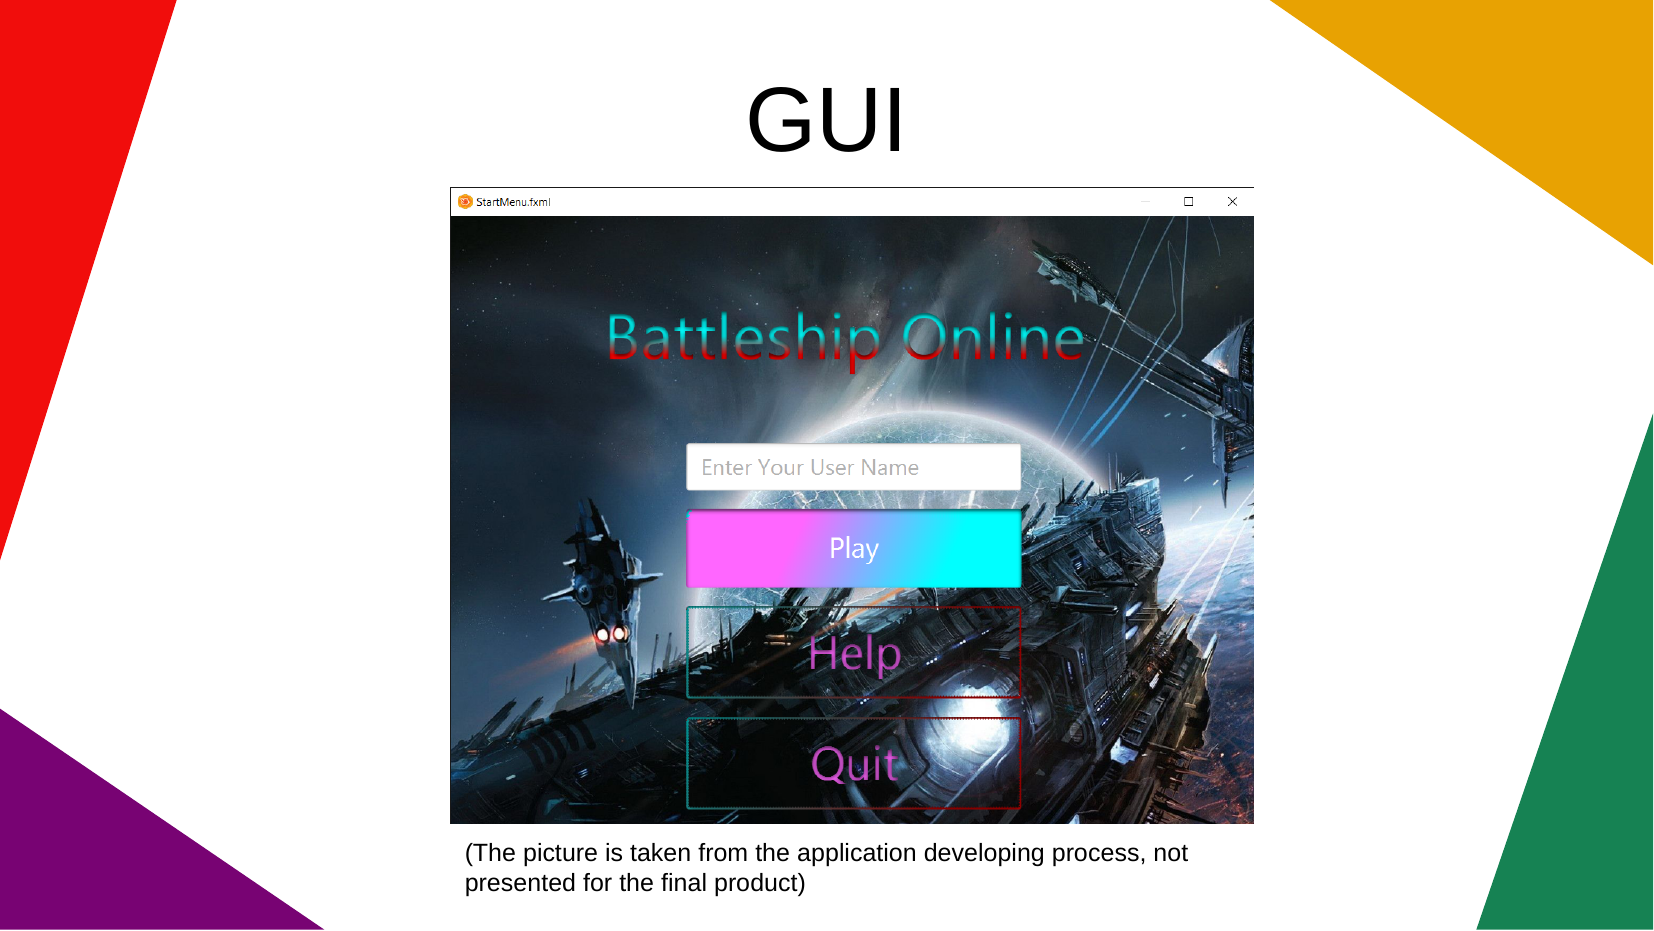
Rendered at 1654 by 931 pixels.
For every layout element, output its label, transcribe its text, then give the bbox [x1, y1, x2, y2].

picture [449, 187, 1255, 825]
text_box GUI [82, 37, 1571, 193]
text_box (The picture is taken from the application developing process, not presented for the final product) [450, 829, 1275, 900]
